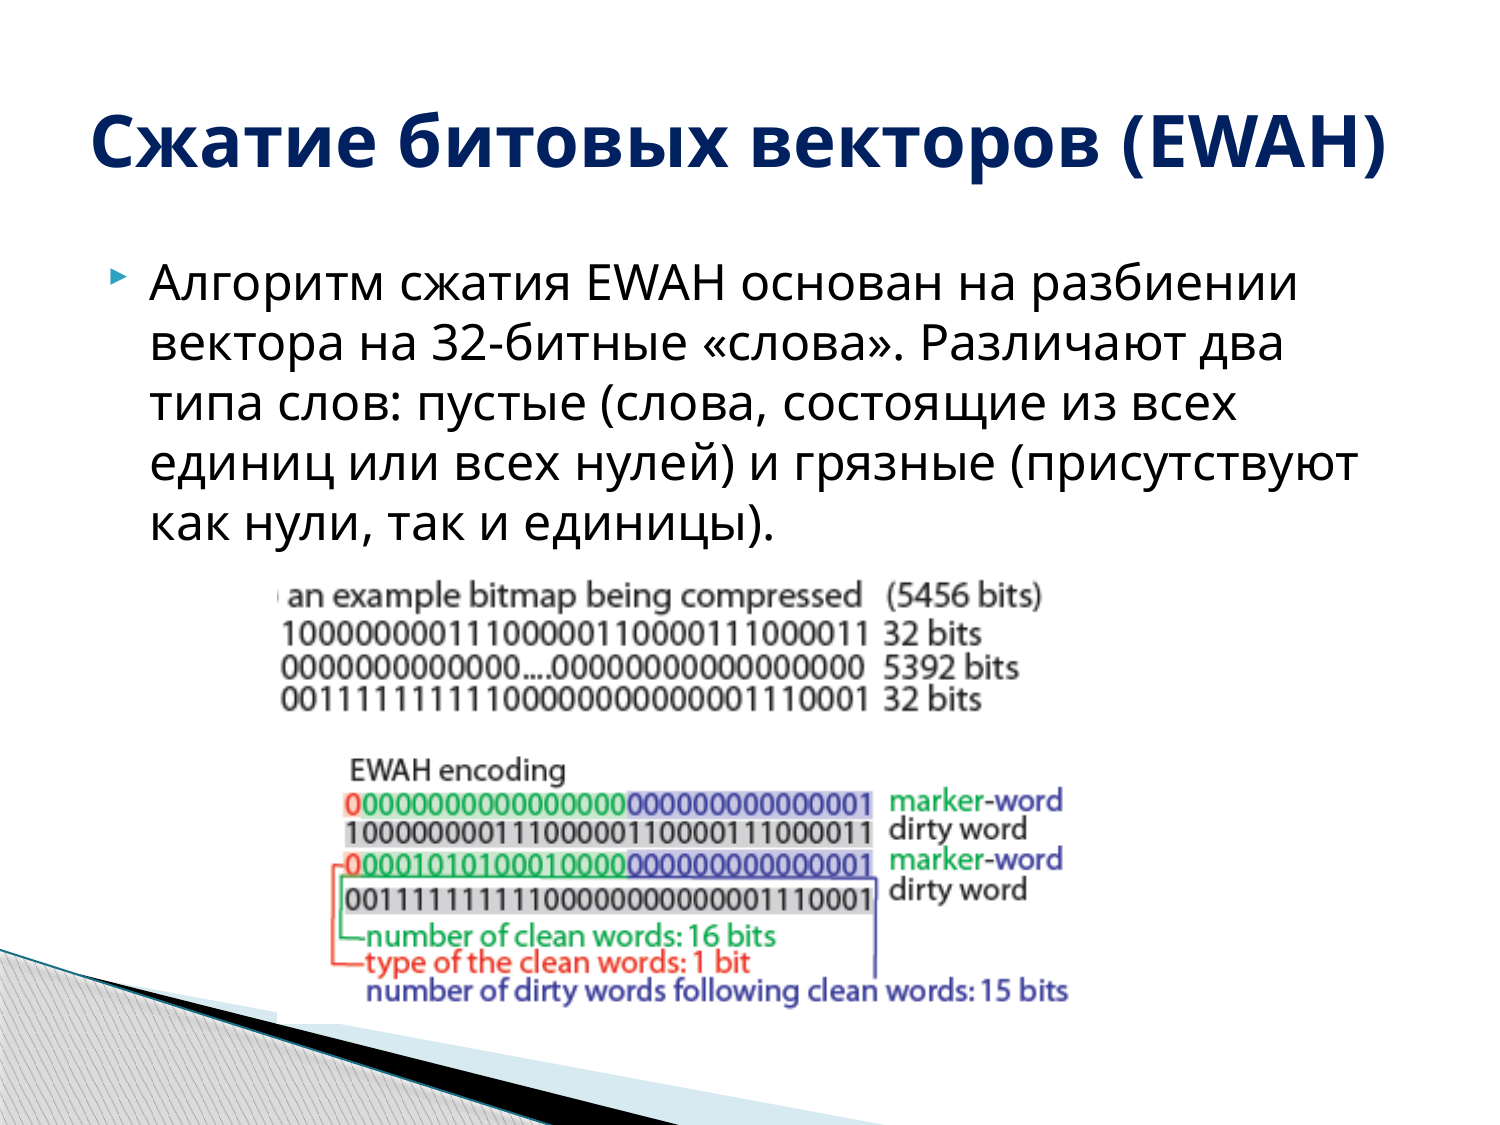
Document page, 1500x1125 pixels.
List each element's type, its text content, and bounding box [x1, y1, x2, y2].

title Сжатие битовых векторов (EWAH) [75, 45, 1425, 233]
picture [277, 751, 1091, 1024]
list Алгоритм сжатия EWAH основан на разбиении вектора на 32-битные «слова». Различают два типа слов: пустые (слова, состоящие из всех единиц или всех нулей) и грязные (присутствуют как нули, так и единицы). [75, 243, 1425, 986]
picture [277, 573, 1084, 717]
